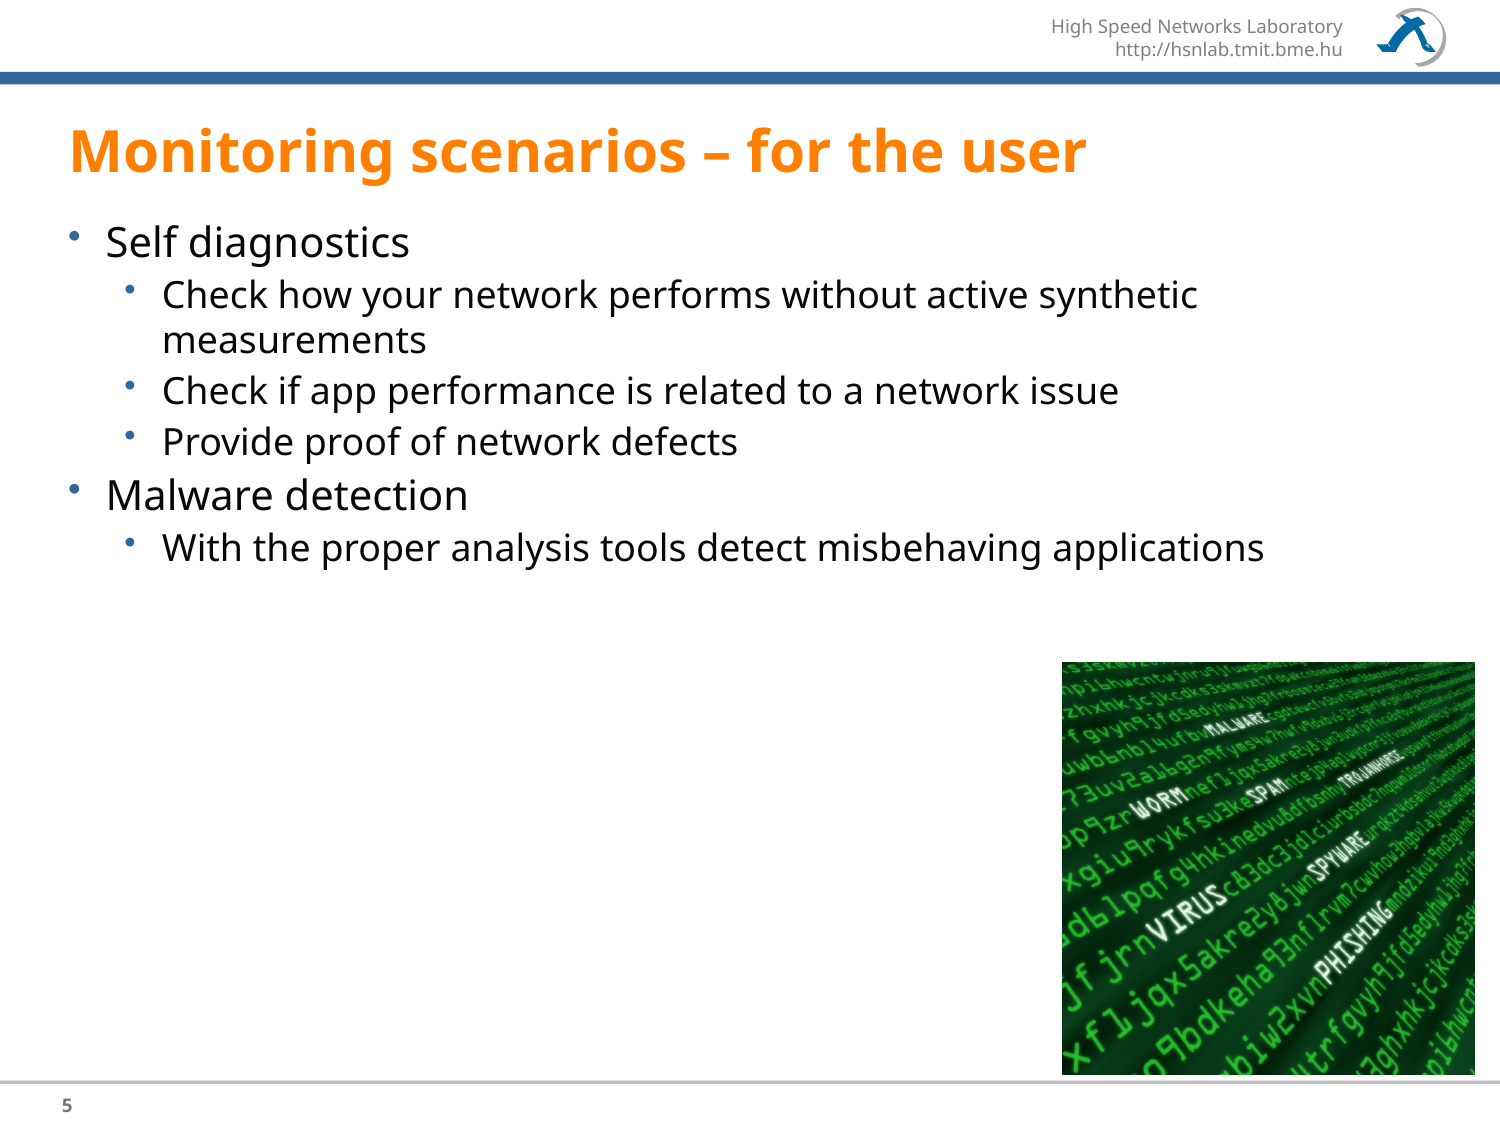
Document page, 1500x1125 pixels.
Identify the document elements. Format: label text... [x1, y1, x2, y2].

list Self diagnostics Check how your network performs without active synthetic measurements Check if app performance is related to a network issue Provide proof of network defects Malware detection With the proper analysis tools detect misbehaving applications [52, 207, 1448, 1071]
picture [1062, 662, 1476, 1076]
title Monitoring scenarios – for the user [52, 101, 1448, 197]
slide_number 5 [0, 1091, 88, 1118]
